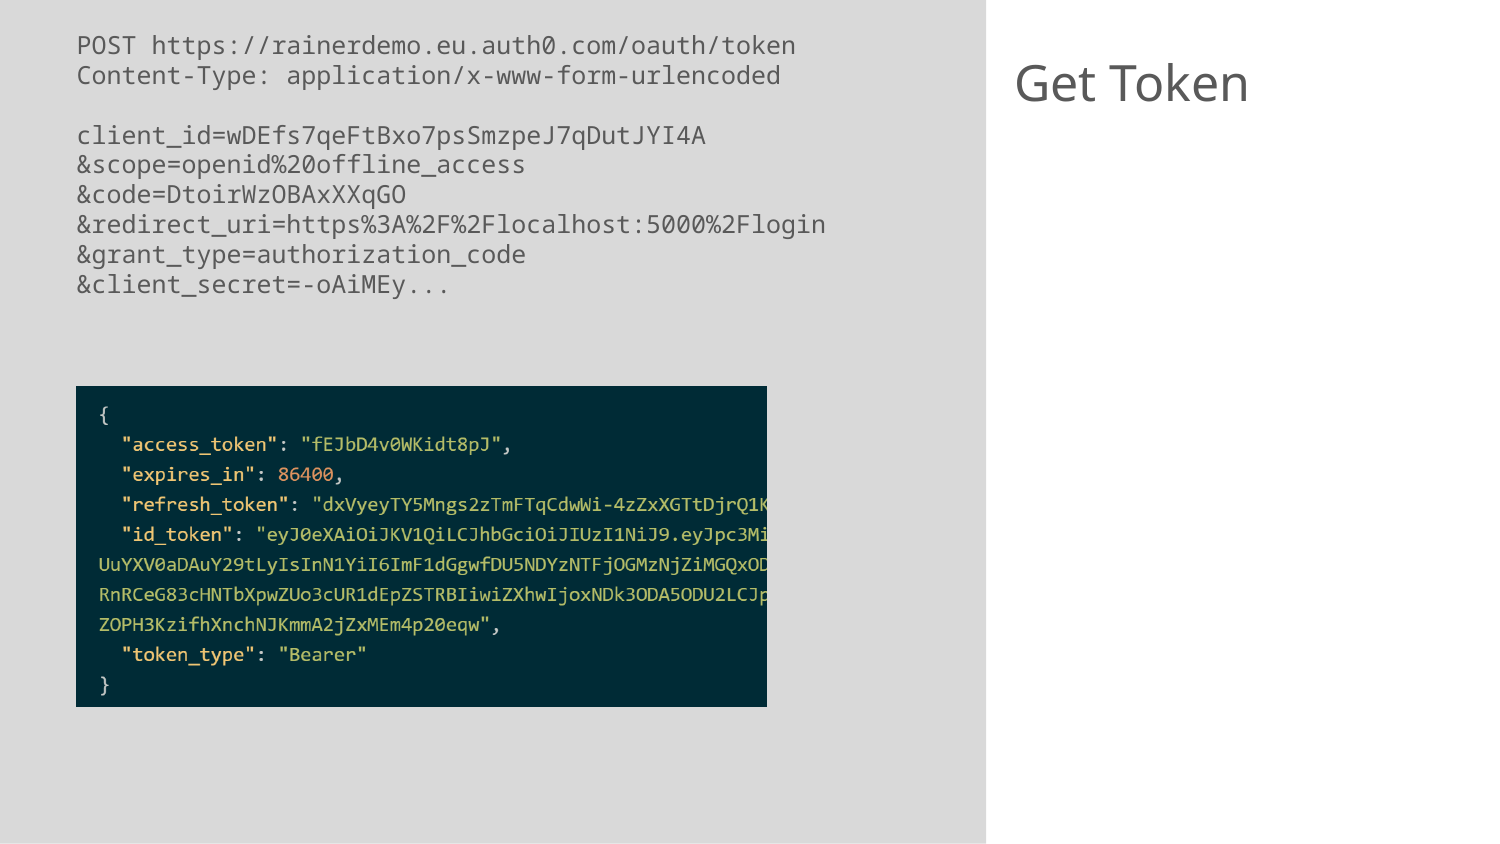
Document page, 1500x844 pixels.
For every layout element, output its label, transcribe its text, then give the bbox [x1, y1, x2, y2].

picture [593, 589, 597, 600]
picture [145, 503, 153, 508]
picture [749, 529, 758, 540]
picture [134, 472, 142, 479]
picture [369, 502, 377, 508]
picture [214, 621, 220, 630]
picture [402, 562, 411, 570]
picture [630, 529, 635, 540]
picture [358, 438, 363, 450]
picture [526, 559, 530, 570]
picture [481, 595, 489, 600]
picture [179, 502, 187, 509]
picture [270, 562, 276, 573]
picture [660, 559, 664, 570]
picture [470, 562, 478, 570]
picture [328, 559, 332, 570]
picture [325, 438, 332, 450]
picture [246, 497, 250, 510]
picture [190, 619, 198, 630]
picture [336, 438, 342, 449]
picture [217, 589, 221, 600]
picture [537, 592, 545, 600]
picture [298, 589, 303, 599]
picture [660, 501, 667, 510]
picture [396, 438, 411, 450]
picture [481, 559, 489, 570]
picture [482, 438, 488, 448]
picture [318, 471, 327, 477]
picture [291, 471, 297, 479]
picture [391, 622, 404, 630]
picture [633, 559, 646, 570]
picture [723, 560, 728, 570]
picture [682, 533, 691, 538]
picture [257, 502, 265, 507]
picture [236, 437, 240, 450]
picture [208, 589, 215, 600]
picture [570, 499, 584, 510]
picture [157, 619, 162, 630]
picture [722, 532, 729, 538]
picture [364, 440, 370, 449]
picture [147, 473, 153, 480]
picture [645, 589, 650, 600]
picture [414, 438, 418, 450]
picture [167, 443, 176, 448]
picture [201, 532, 209, 538]
picture [137, 442, 142, 450]
picture [261, 619, 265, 630]
picture [156, 499, 164, 510]
picture [470, 622, 478, 630]
picture [290, 622, 307, 630]
picture [145, 592, 158, 599]
title Get Token [1014, 29, 1459, 112]
picture [597, 589, 601, 600]
picture [305, 468, 309, 480]
picture [214, 562, 219, 570]
picture [405, 619, 409, 630]
picture [212, 652, 218, 661]
picture [761, 499, 765, 510]
picture [195, 617, 204, 630]
picture [313, 533, 321, 538]
picture [499, 559, 505, 569]
picture [503, 502, 512, 510]
picture [268, 532, 277, 539]
list POST https://rainerdemo.eu.auth0.com/oauth/token Content-Type: application/x-www-form-urlencoded client_id=wDEfs7qeFtBxo7psSmzpeJ7qDutJYI4A &scope=openid%20offline_access &code=DtoirWzOBAxXXqGO &redirect_uri=https%3A%2F%2Flocalhost:5000%2Flogin &grant_type=authorization_code &client_secret=-oAiMEy... [76, 29, 951, 804]
picture [695, 535, 700, 543]
picture [425, 499, 434, 510]
picture [705, 559, 717, 570]
picture [618, 499, 622, 510]
picture [268, 592, 277, 600]
picture [531, 559, 538, 570]
picture [246, 443, 254, 448]
picture [157, 647, 161, 660]
